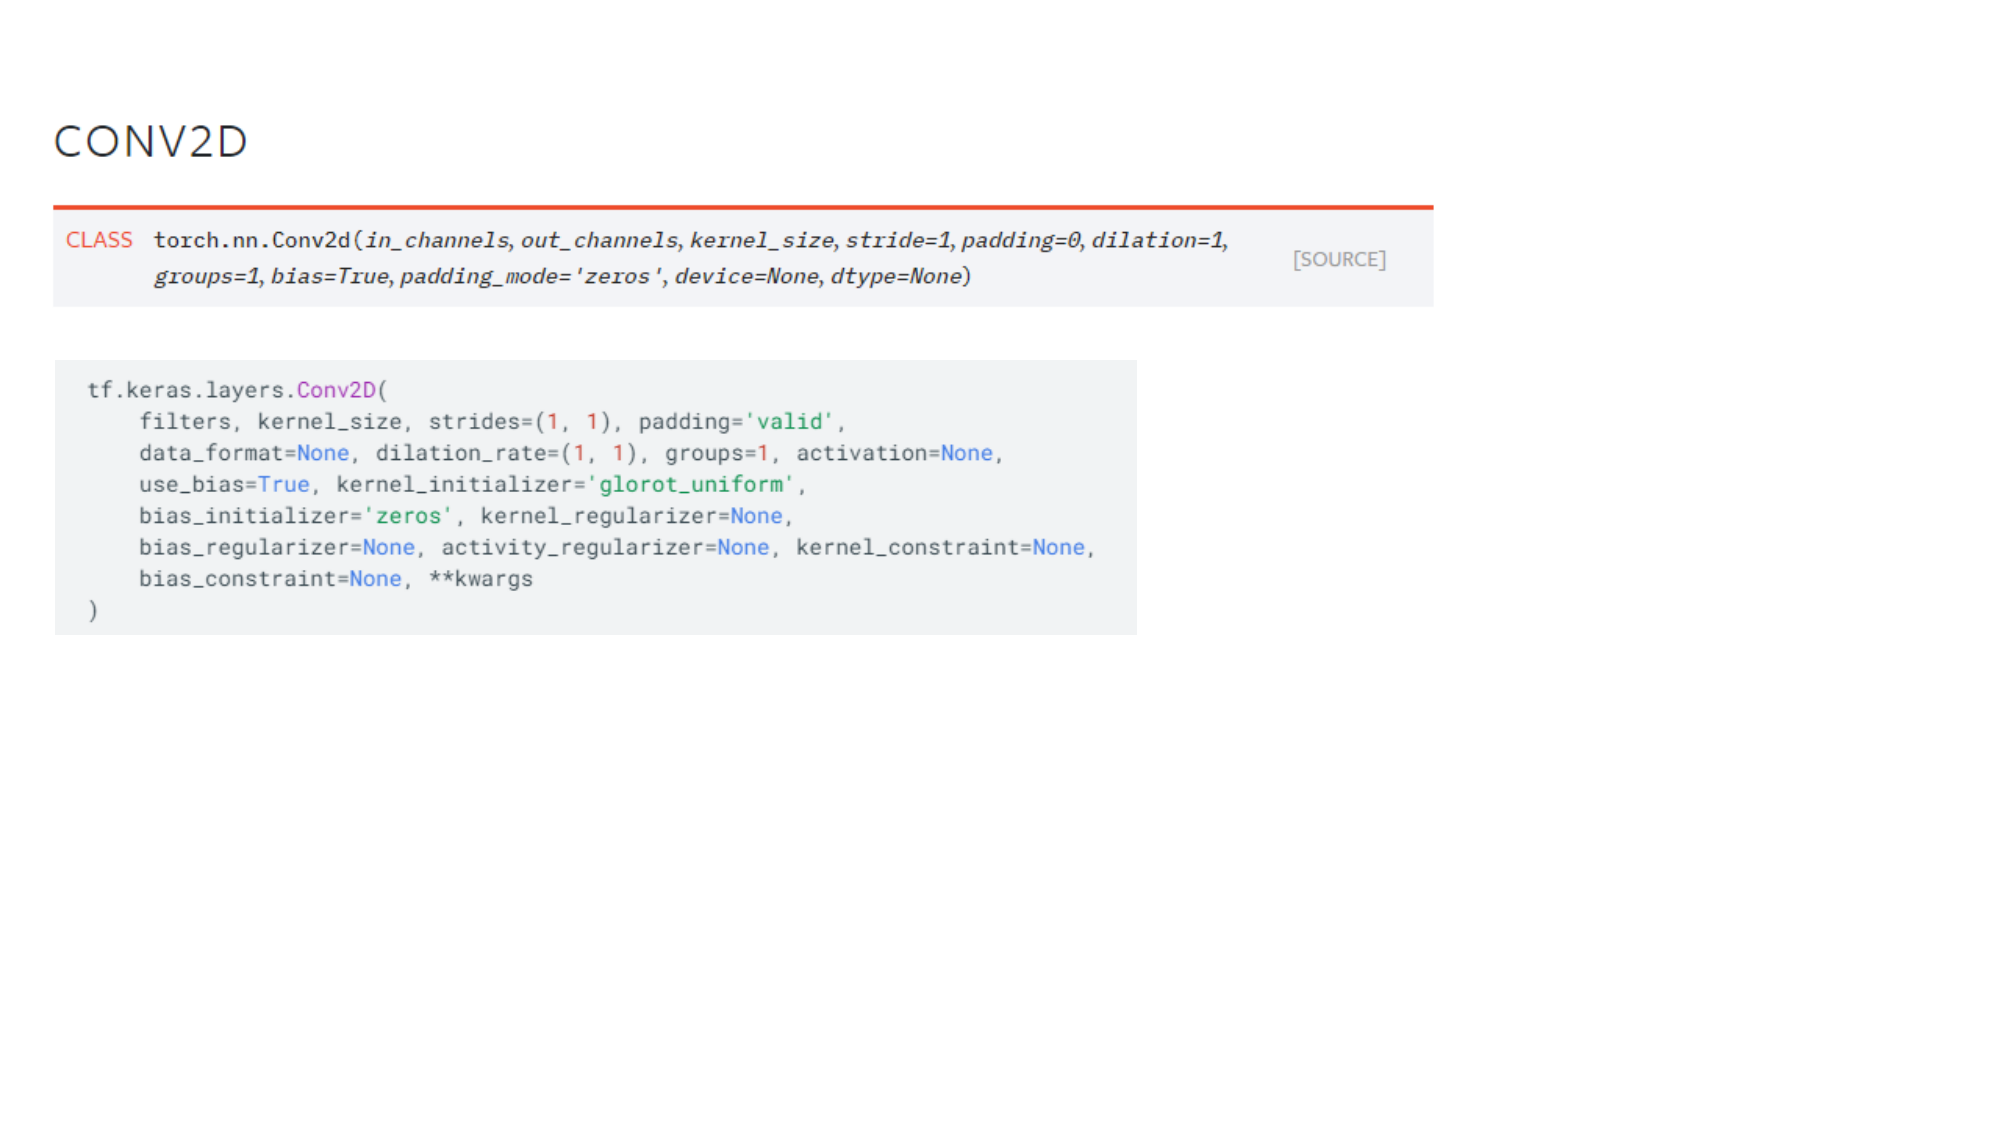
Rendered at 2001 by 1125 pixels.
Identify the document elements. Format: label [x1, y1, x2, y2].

picture [55, 360, 1137, 635]
picture [41, 96, 1448, 318]
